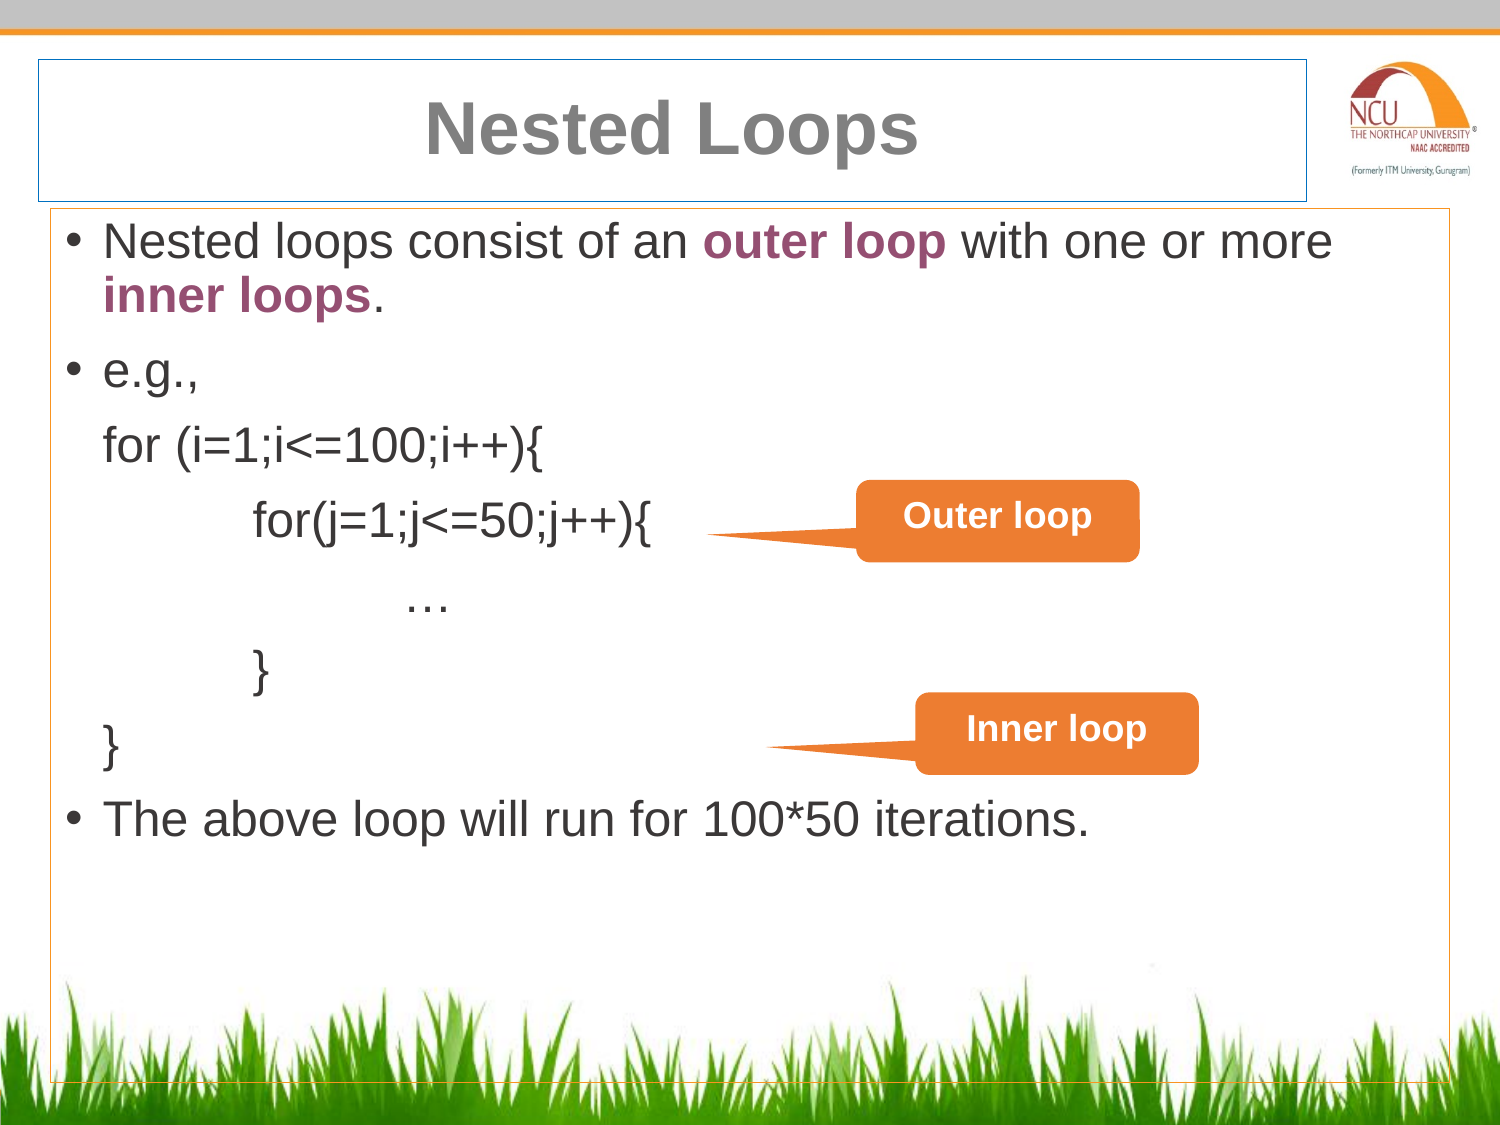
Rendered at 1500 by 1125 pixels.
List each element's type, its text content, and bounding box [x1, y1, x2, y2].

list Nested loops consist of an outer loop with one or more inner loops. e.g., for (i=1;i<=100;i++){ for(j=1;j<=50;j++){ … } } The above loop will run for 100*50 iterations. [50, 208, 1450, 1083]
picture [0, 0, 1500, 1125]
text_box Outer loop [706, 479, 1140, 563]
title Nested Loops [38, 59, 1307, 202]
text_box Inner loop [765, 692, 1199, 775]
